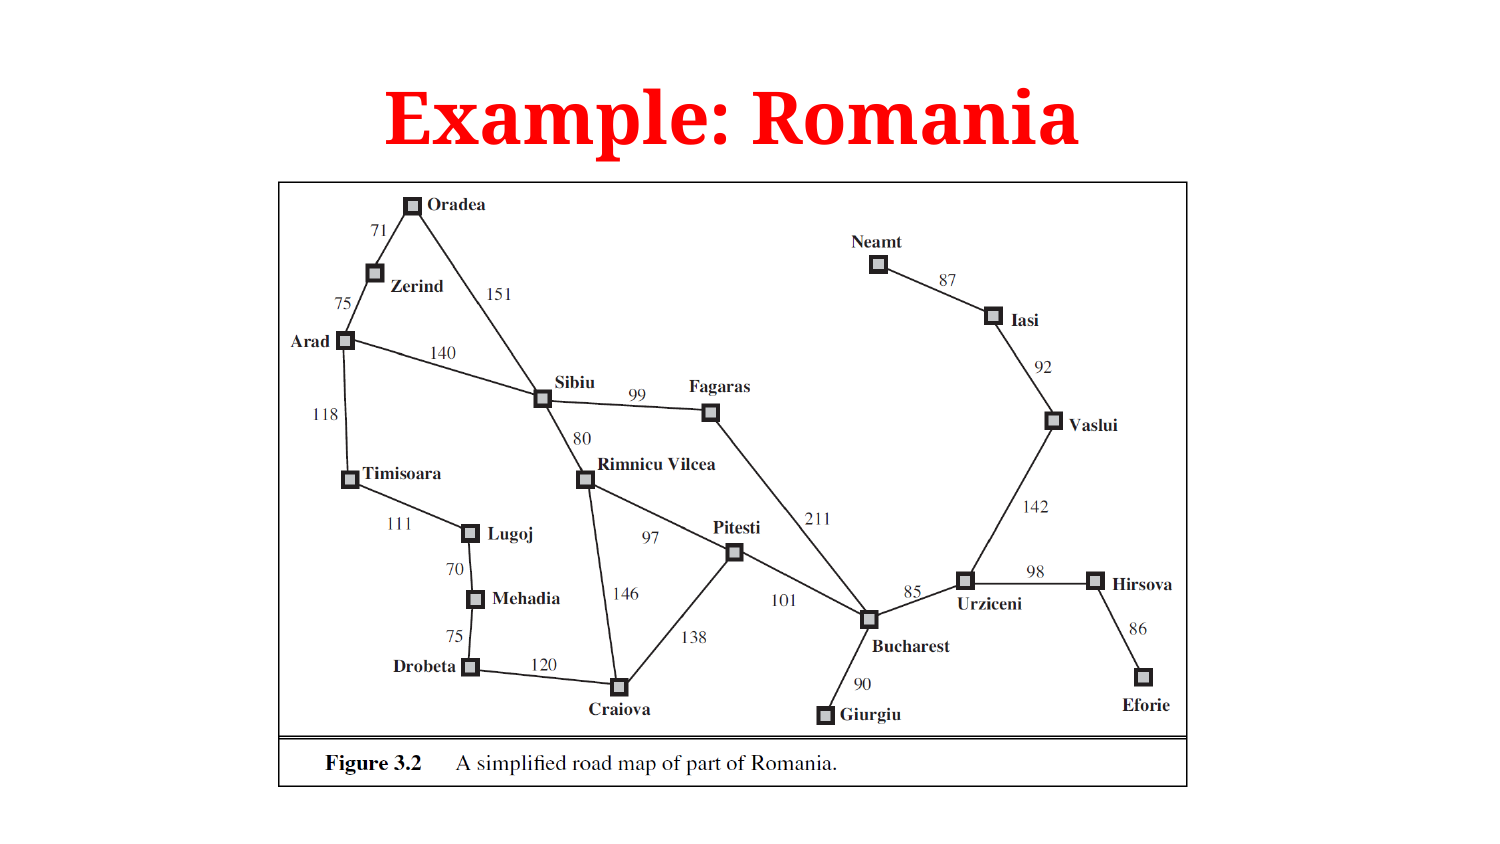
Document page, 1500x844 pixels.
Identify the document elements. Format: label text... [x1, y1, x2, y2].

title Example: Romania [41, 64, 1425, 180]
picture [274, 179, 1192, 790]
